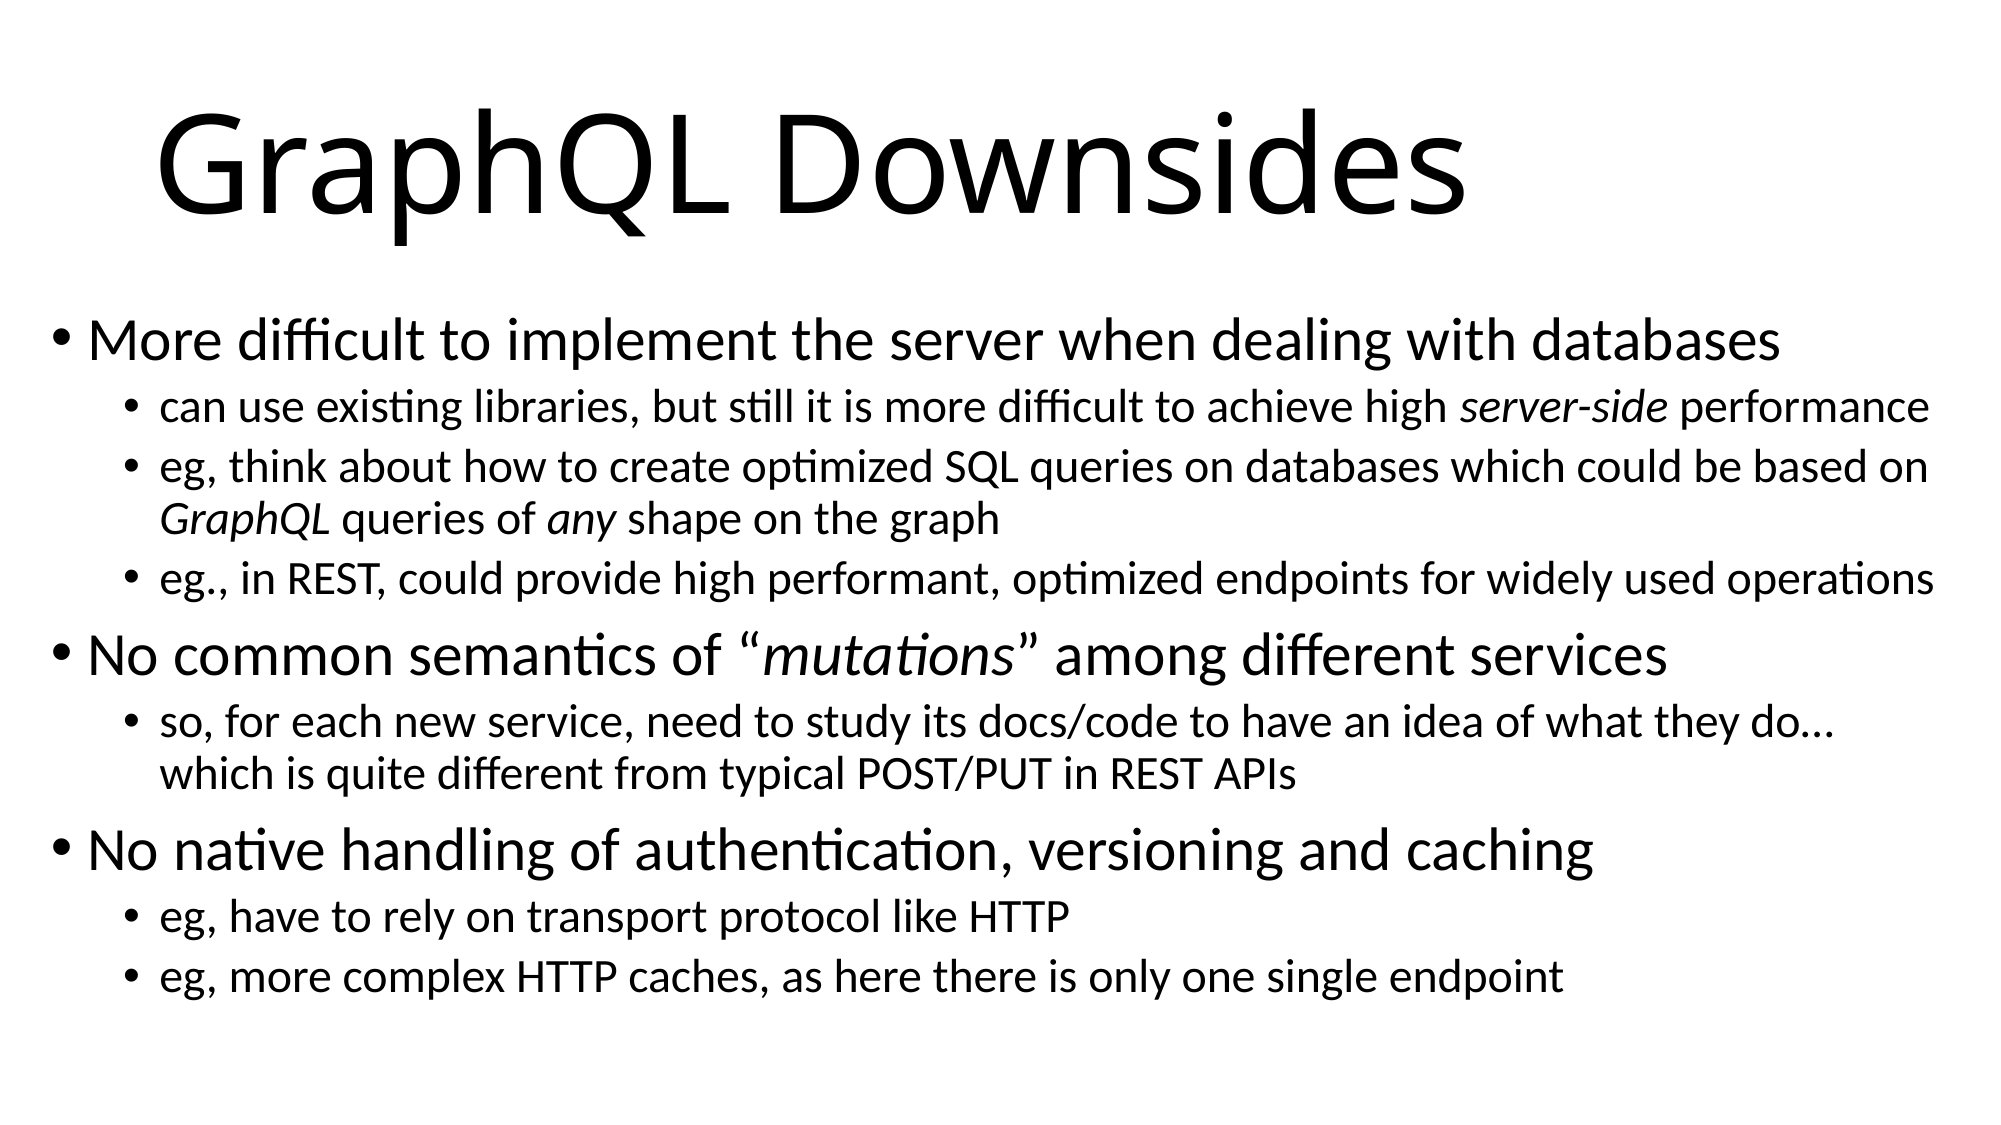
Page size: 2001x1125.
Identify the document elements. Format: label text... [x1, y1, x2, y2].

list More difficult to implement the server when dealing with databases can use existing libraries, but still it is more difficult to achieve high server-side performance eg, think about how to create optimized SQL queries on databases which could be based on GraphQL queries of any shape on the graph eg., in REST, could provide high performant, optimized endpoints for widely used operations No common semantics of “mutations” among different services so, for each new service, need to study its docs/code to have an idea of what they do… which is quite different from typical POST/PUT in REST APIs No native handling of authentication, versioning and caching eg, have to rely on transport protocol like HTTP eg, more complex HTTP caches, as here there is only one single endpoint [35, 299, 1968, 1094]
title GraphQL Downsides [137, 59, 1863, 278]
